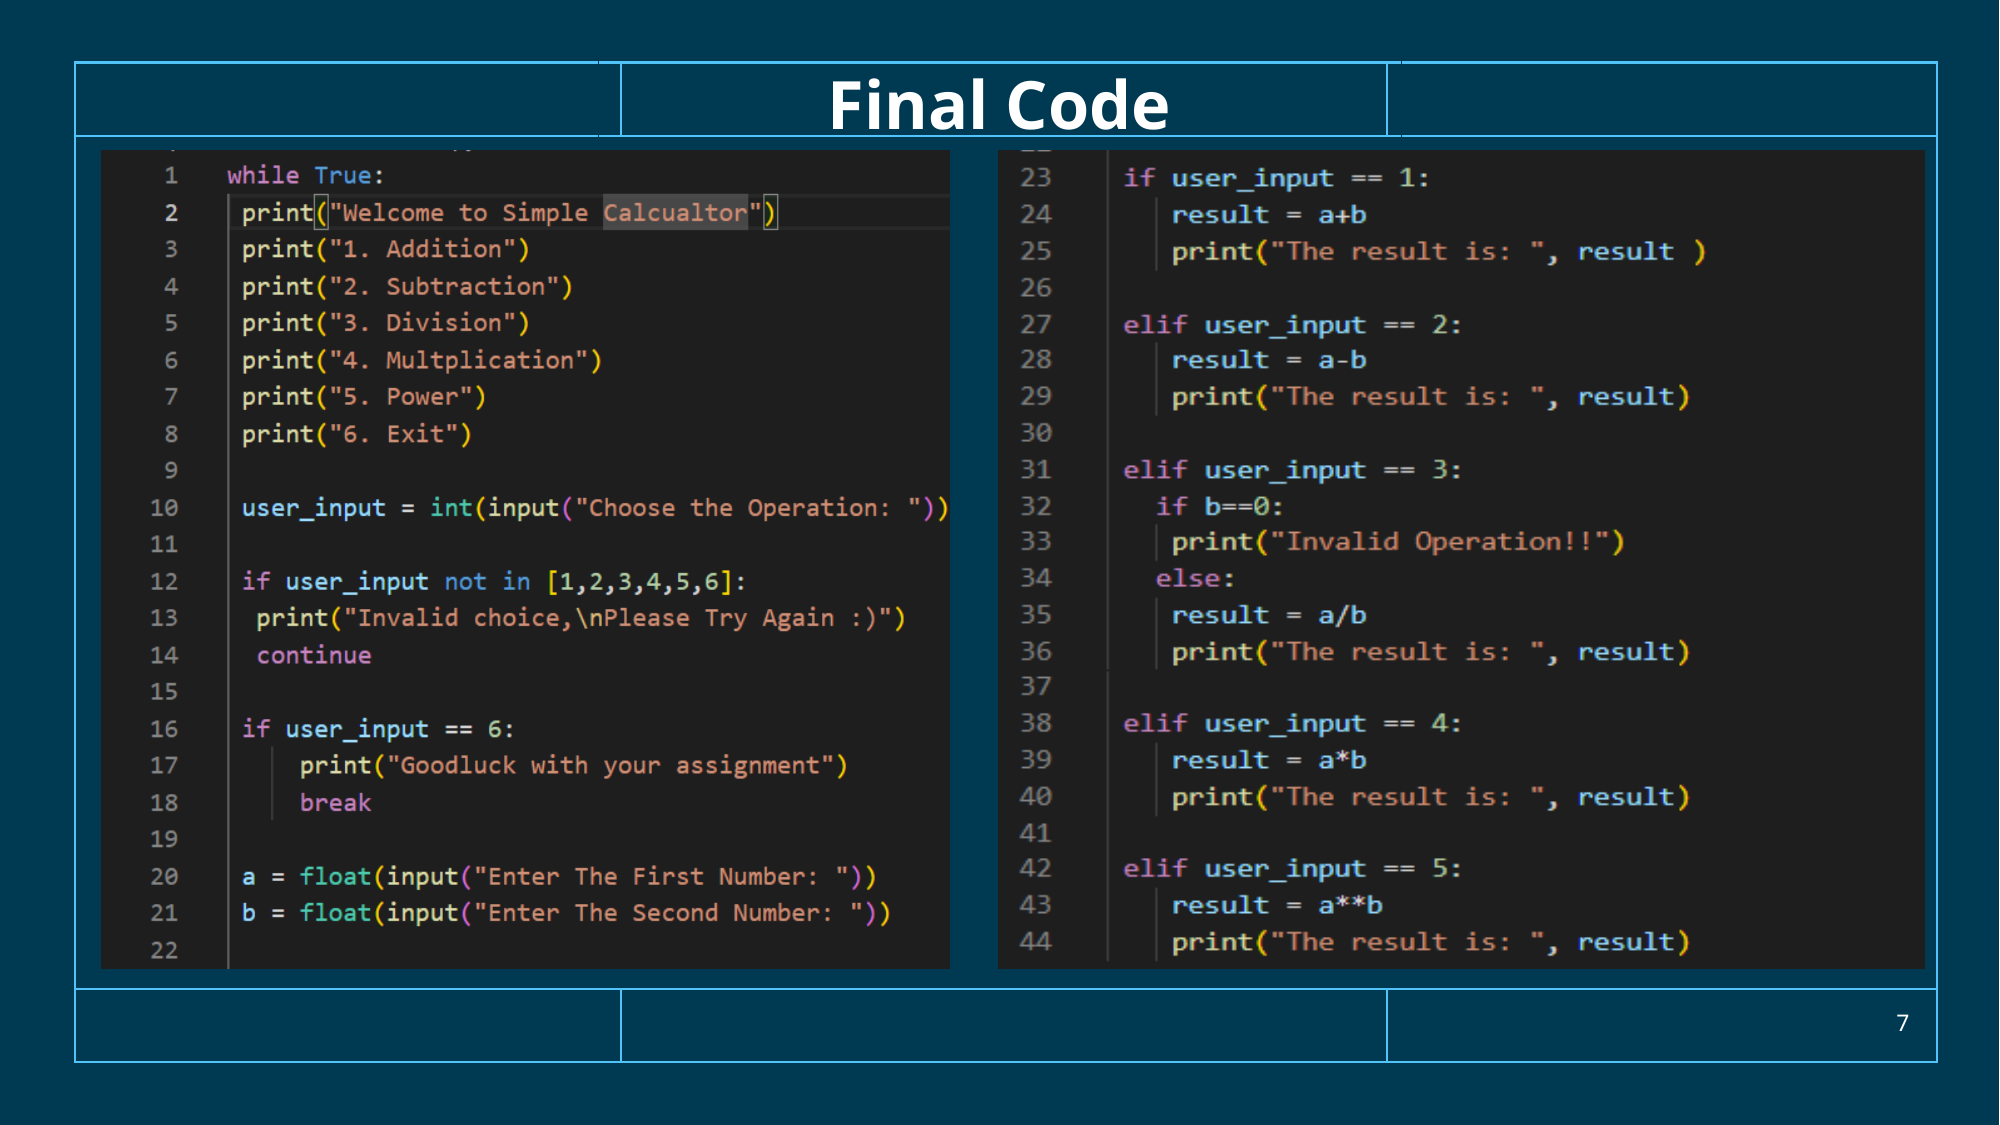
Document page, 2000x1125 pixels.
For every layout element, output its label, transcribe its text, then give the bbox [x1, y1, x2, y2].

slide_number 7 [1787, 1001, 1925, 1047]
picture [999, 151, 1924, 968]
picture [102, 151, 949, 968]
text_box Final Code [598, 55, 1402, 150]
